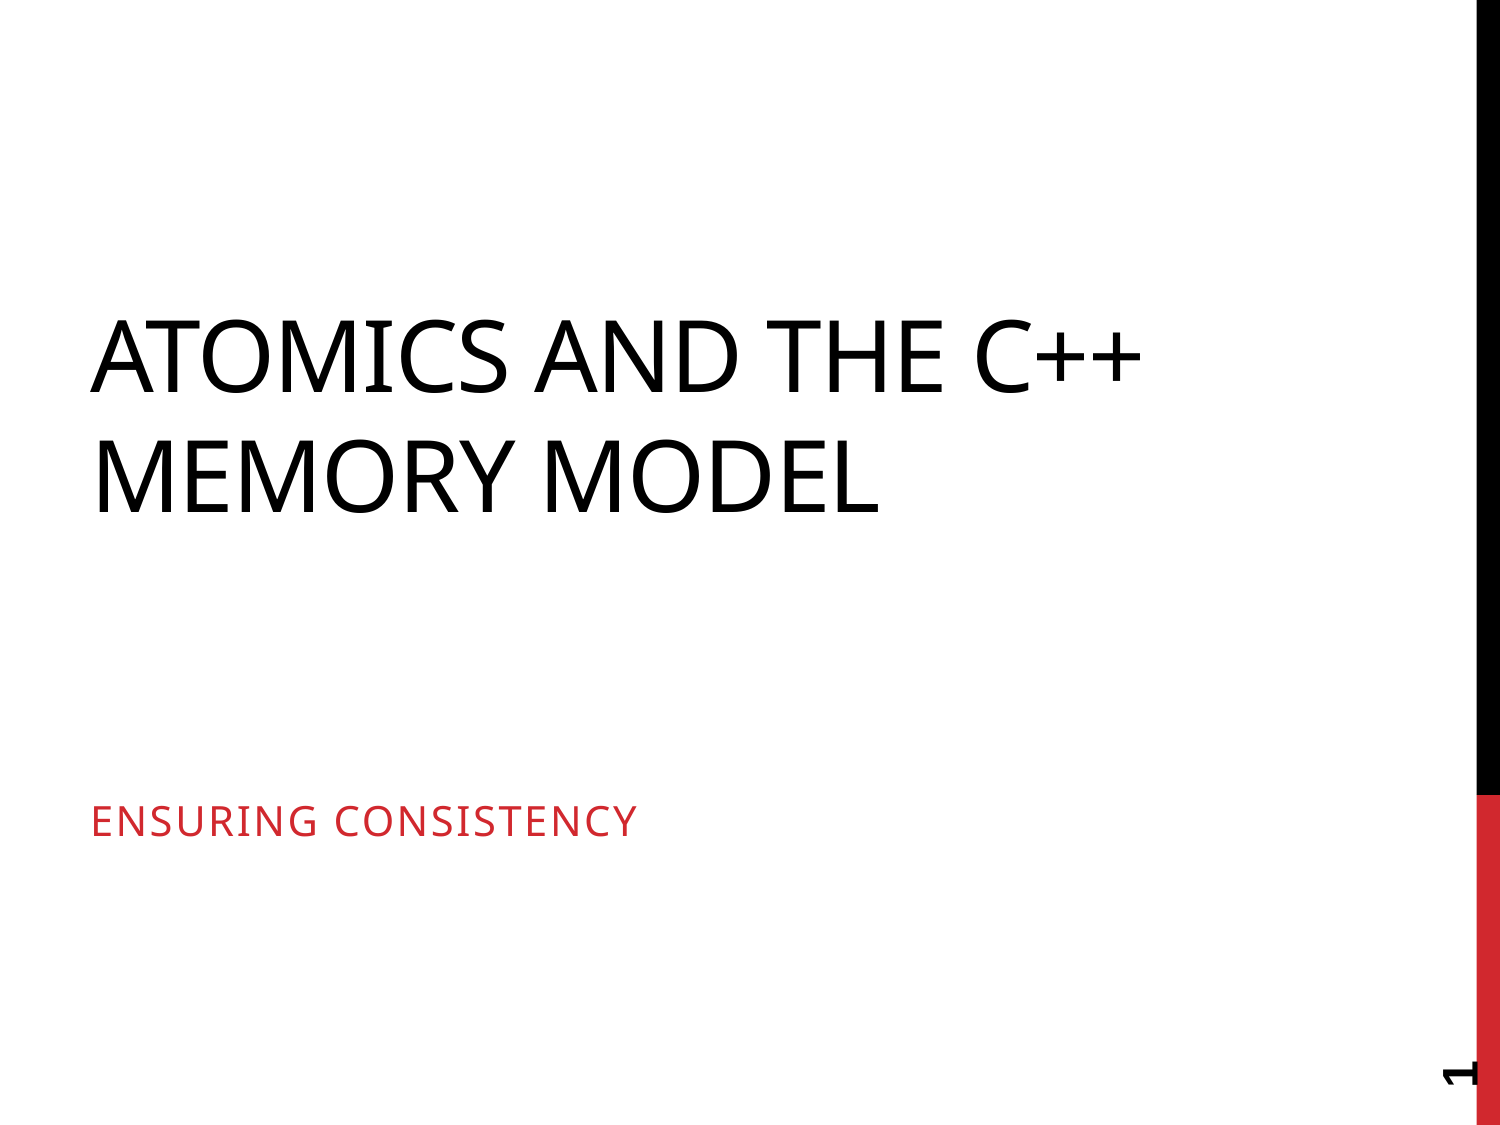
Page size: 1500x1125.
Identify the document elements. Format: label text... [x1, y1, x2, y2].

slide_number 1 [1427, 887, 1488, 1104]
subtitle Ensuring consistency [75, 787, 1200, 938]
title Atomics and the C++ Memory Model [75, 37, 1350, 788]
